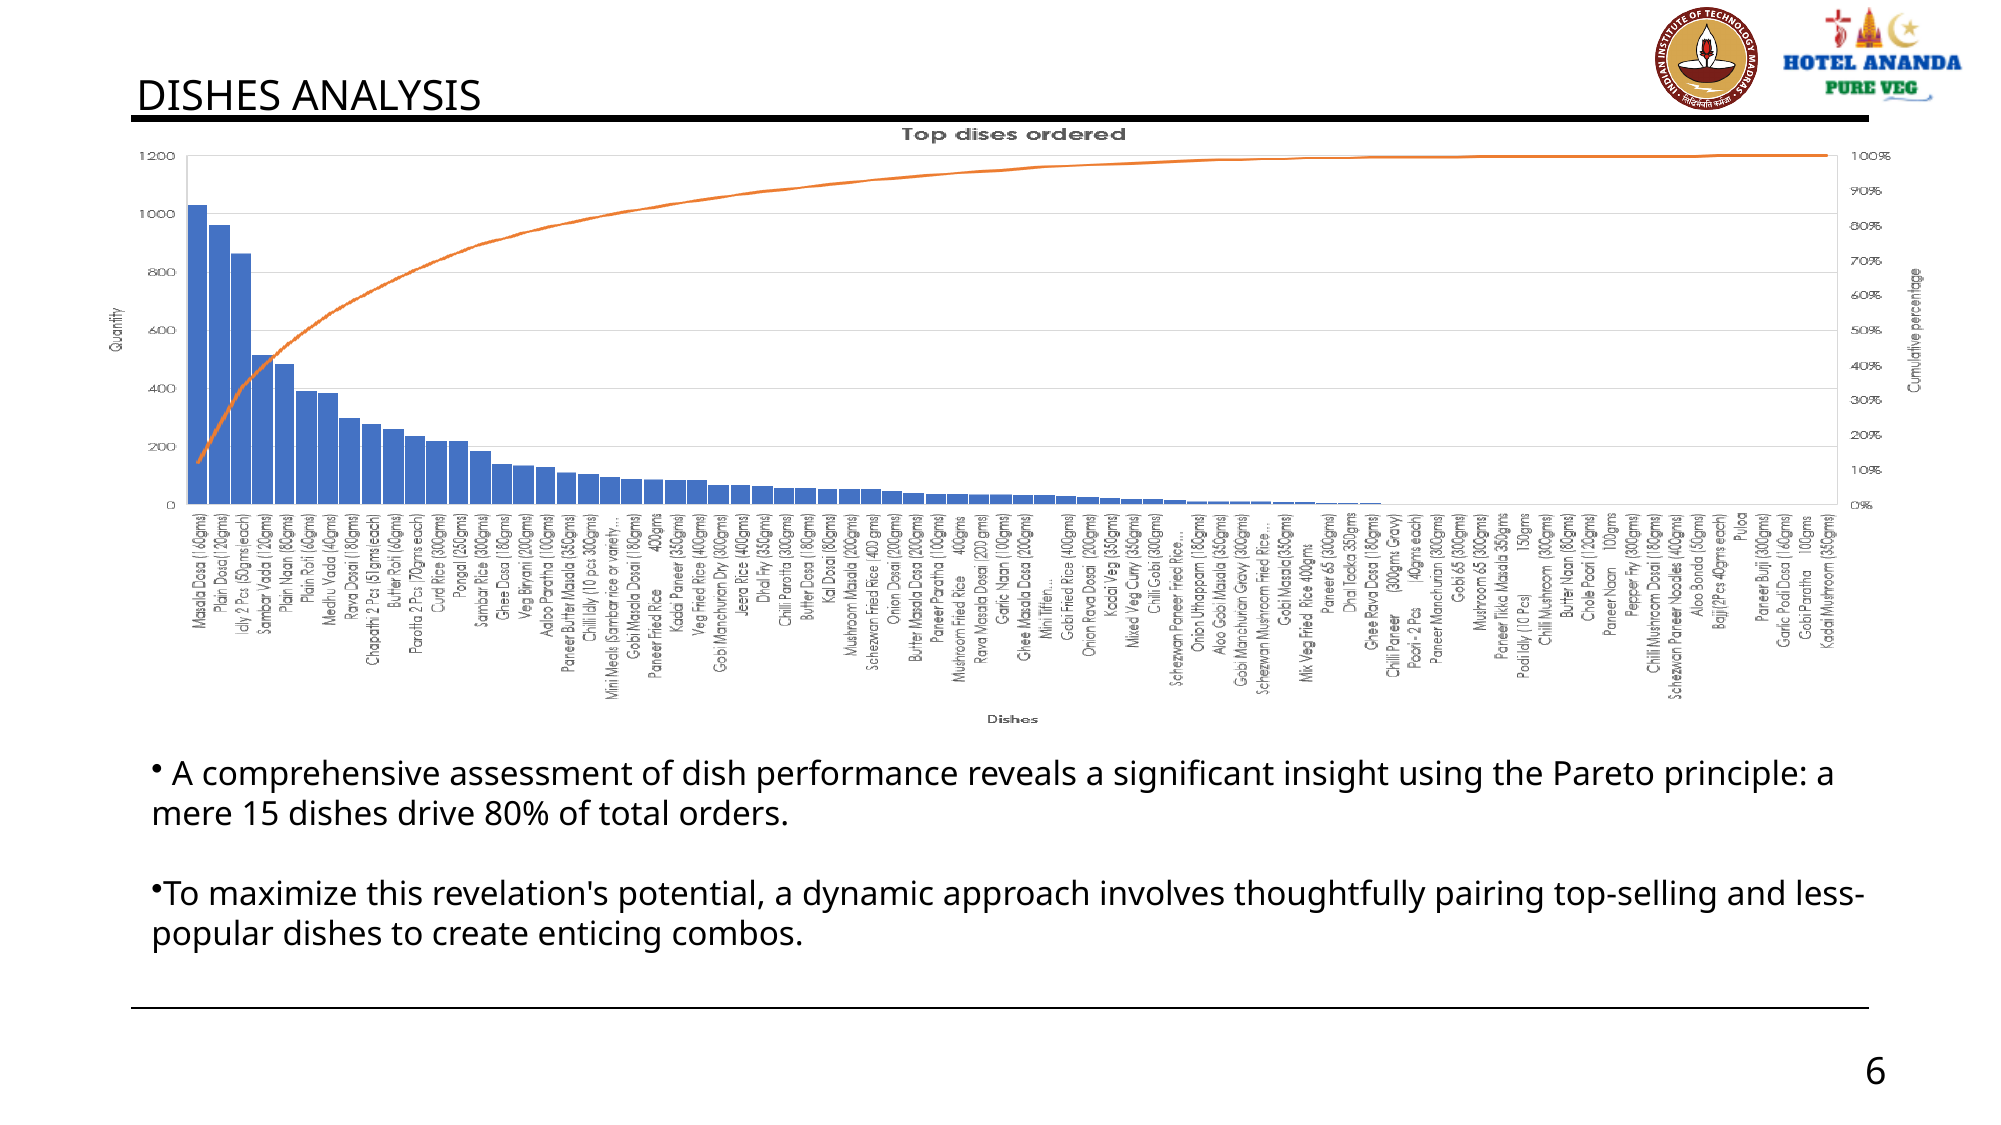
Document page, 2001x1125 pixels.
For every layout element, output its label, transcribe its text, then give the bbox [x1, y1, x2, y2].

slide_number 6 [1791, 1042, 1902, 1103]
text_box A comprehensive assessment of dish performance reveals a significant insight using the Pareto principle: a mere 15 dishes drive 80% of total orders. To maximize this revelation's potential, a dynamic approach involves thoughtfully pairing top-selling and less-popular dishes to create enticing combos. [136, 745, 1917, 1000]
picture [89, 122, 1934, 728]
picture [1655, 7, 2000, 114]
text_box DISHES ANALYSIS [121, 60, 1481, 122]
